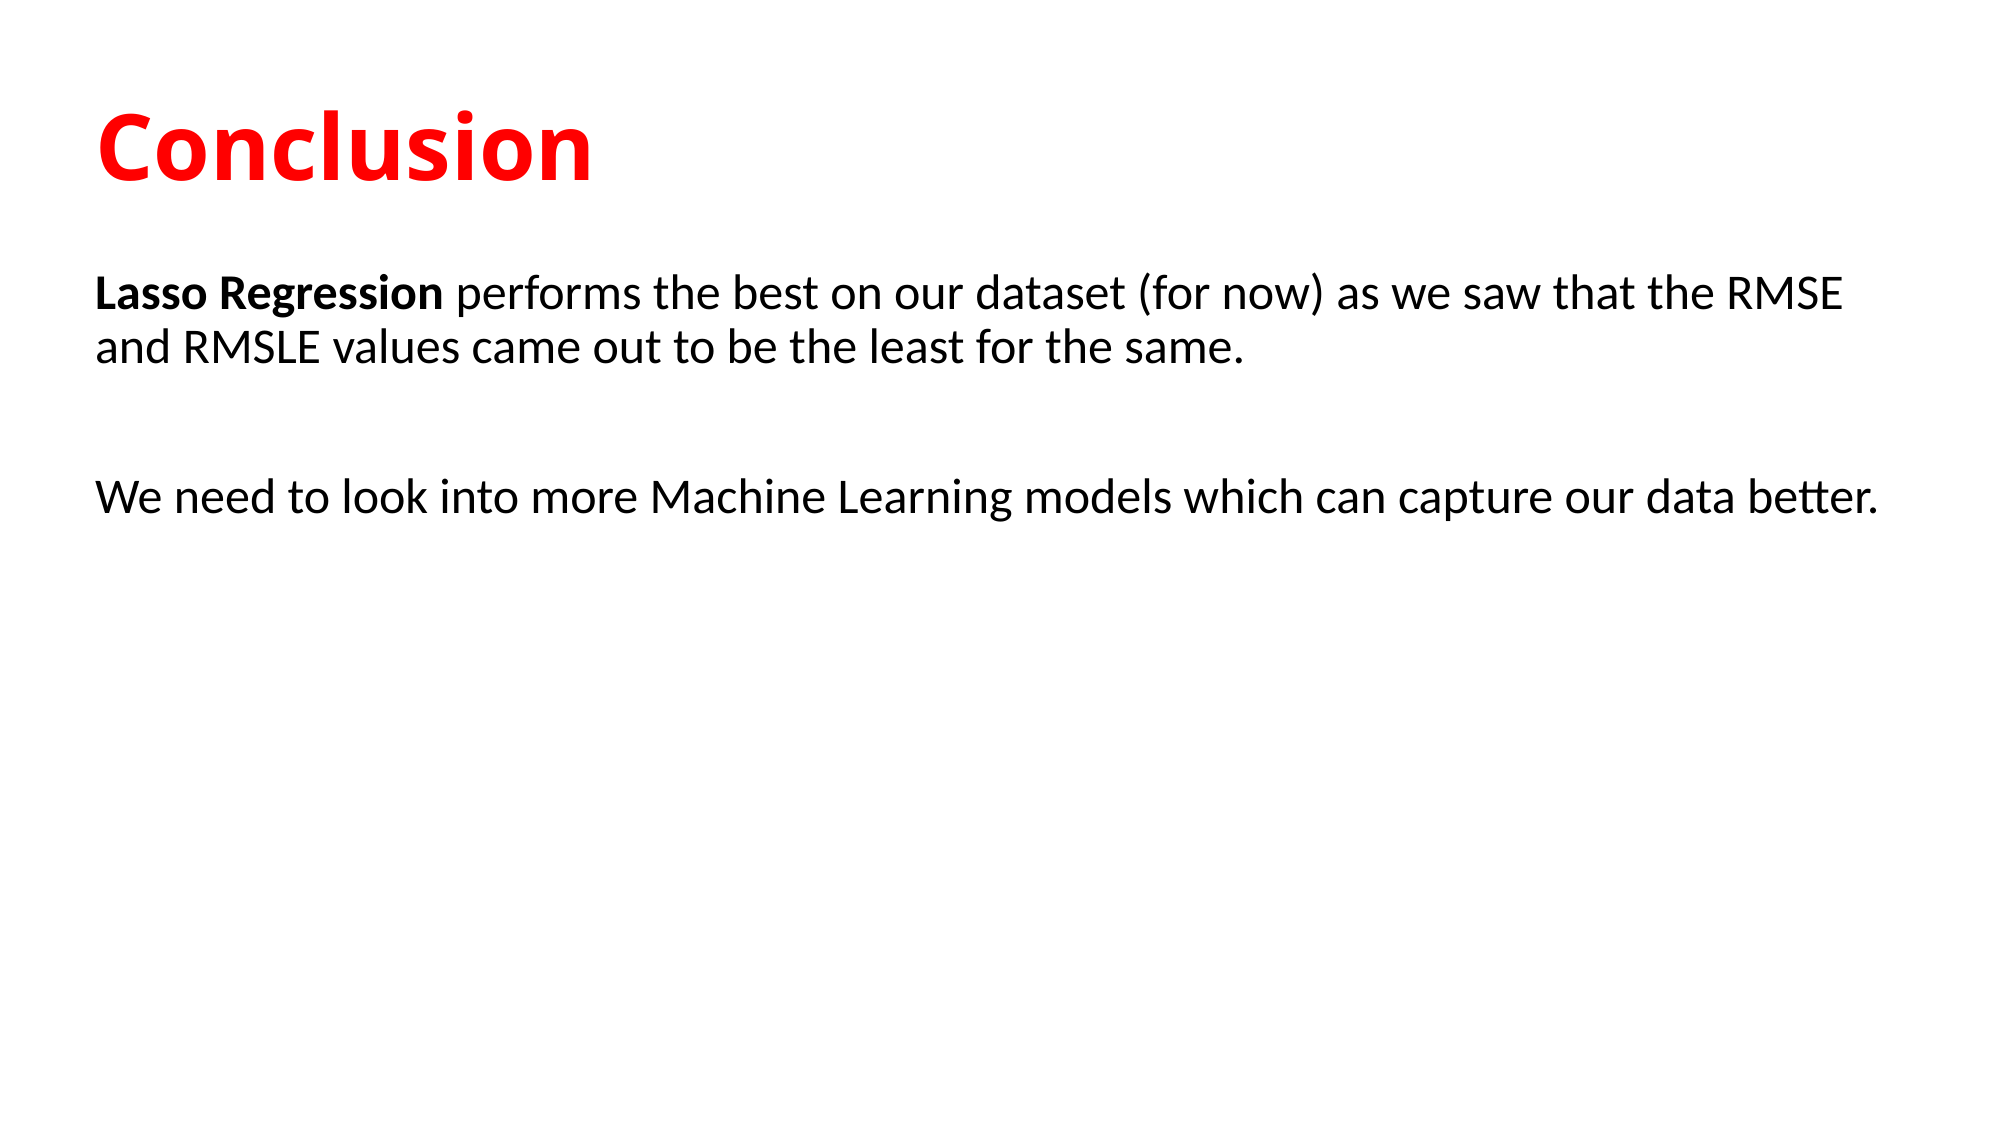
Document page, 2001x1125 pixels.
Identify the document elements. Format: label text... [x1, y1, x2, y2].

title Conclusion [80, 41, 1805, 259]
list Lasso Regression performs the best on our dataset (for now) as we saw that the RMSE and RMSLE values came out to be the least for the same. We need to look into more Machine Learning models which can capture our data better. [80, 259, 1934, 707]
